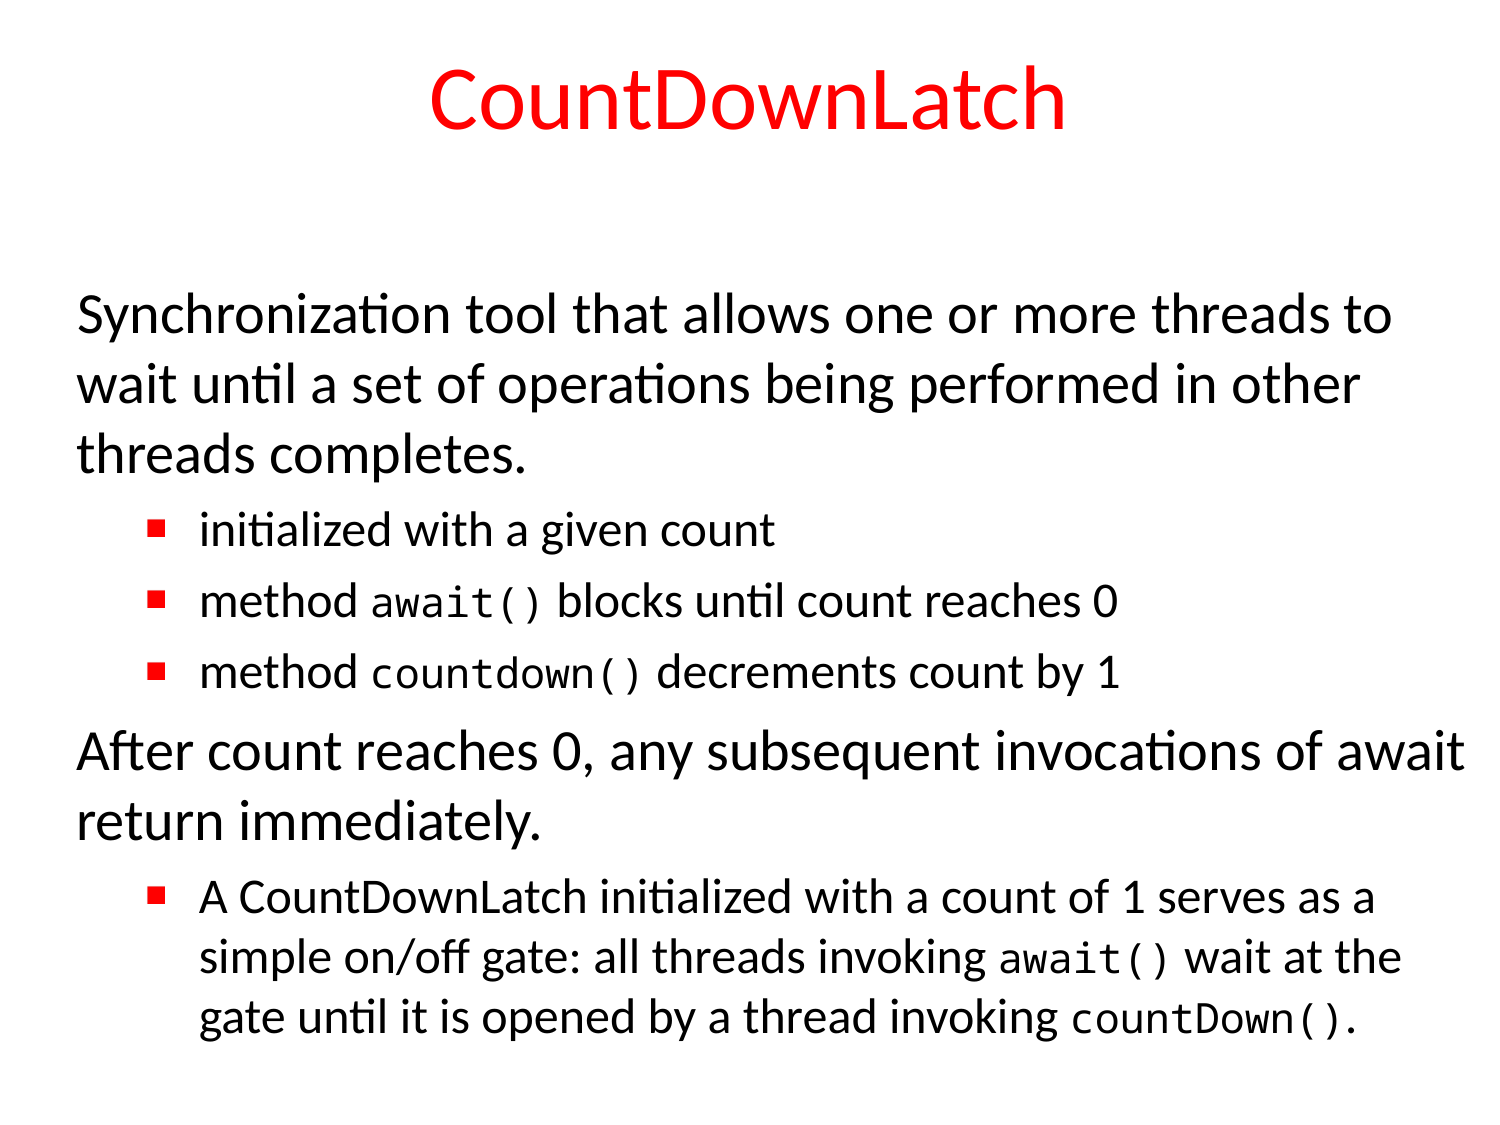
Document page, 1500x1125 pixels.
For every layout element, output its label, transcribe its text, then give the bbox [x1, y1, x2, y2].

picture [143, 586, 165, 608]
list Synchronization tool that allows one or more threads to wait until a set of operations being performed in other threads completes. initialized with a given count method await() blocks until count reaches 0 method countdown() decrements count by 1 After count reaches 0, any subsequent invocations of await return immediately. A CountDownLatch initialized with a count of 1 serves as a simple on/off gate: all threads invoking await() wait at the gate until it is opened by a thread invoking countDown(). [1, 274, 1500, 1125]
picture [143, 658, 165, 680]
picture [143, 515, 165, 537]
picture [143, 882, 165, 904]
title CountDownLatch [0, 0, 1499, 187]
